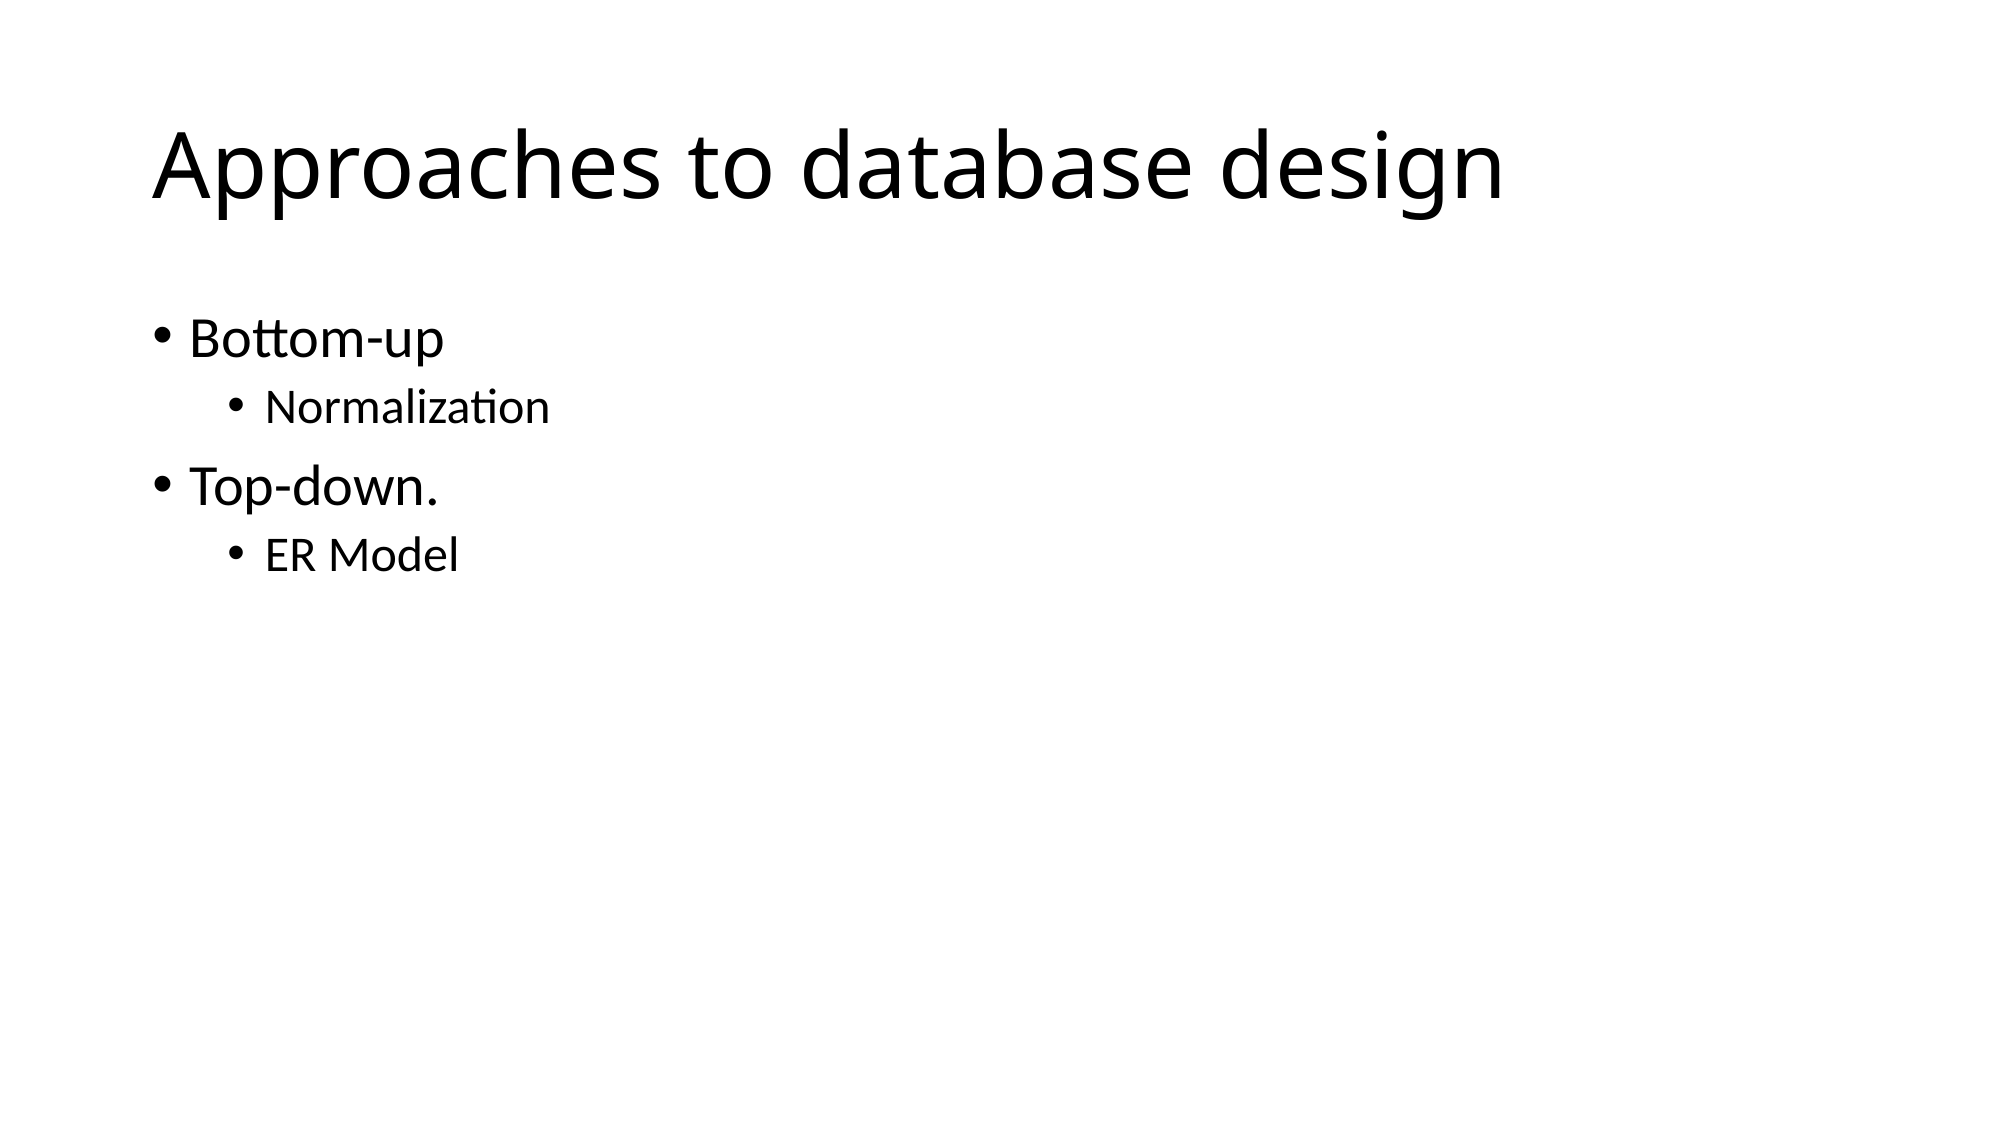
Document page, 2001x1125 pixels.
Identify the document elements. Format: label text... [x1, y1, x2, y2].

list Bottom-up Normalization Top-down. ER Model [137, 299, 1863, 1014]
title Approaches to database design [137, 59, 1863, 278]
